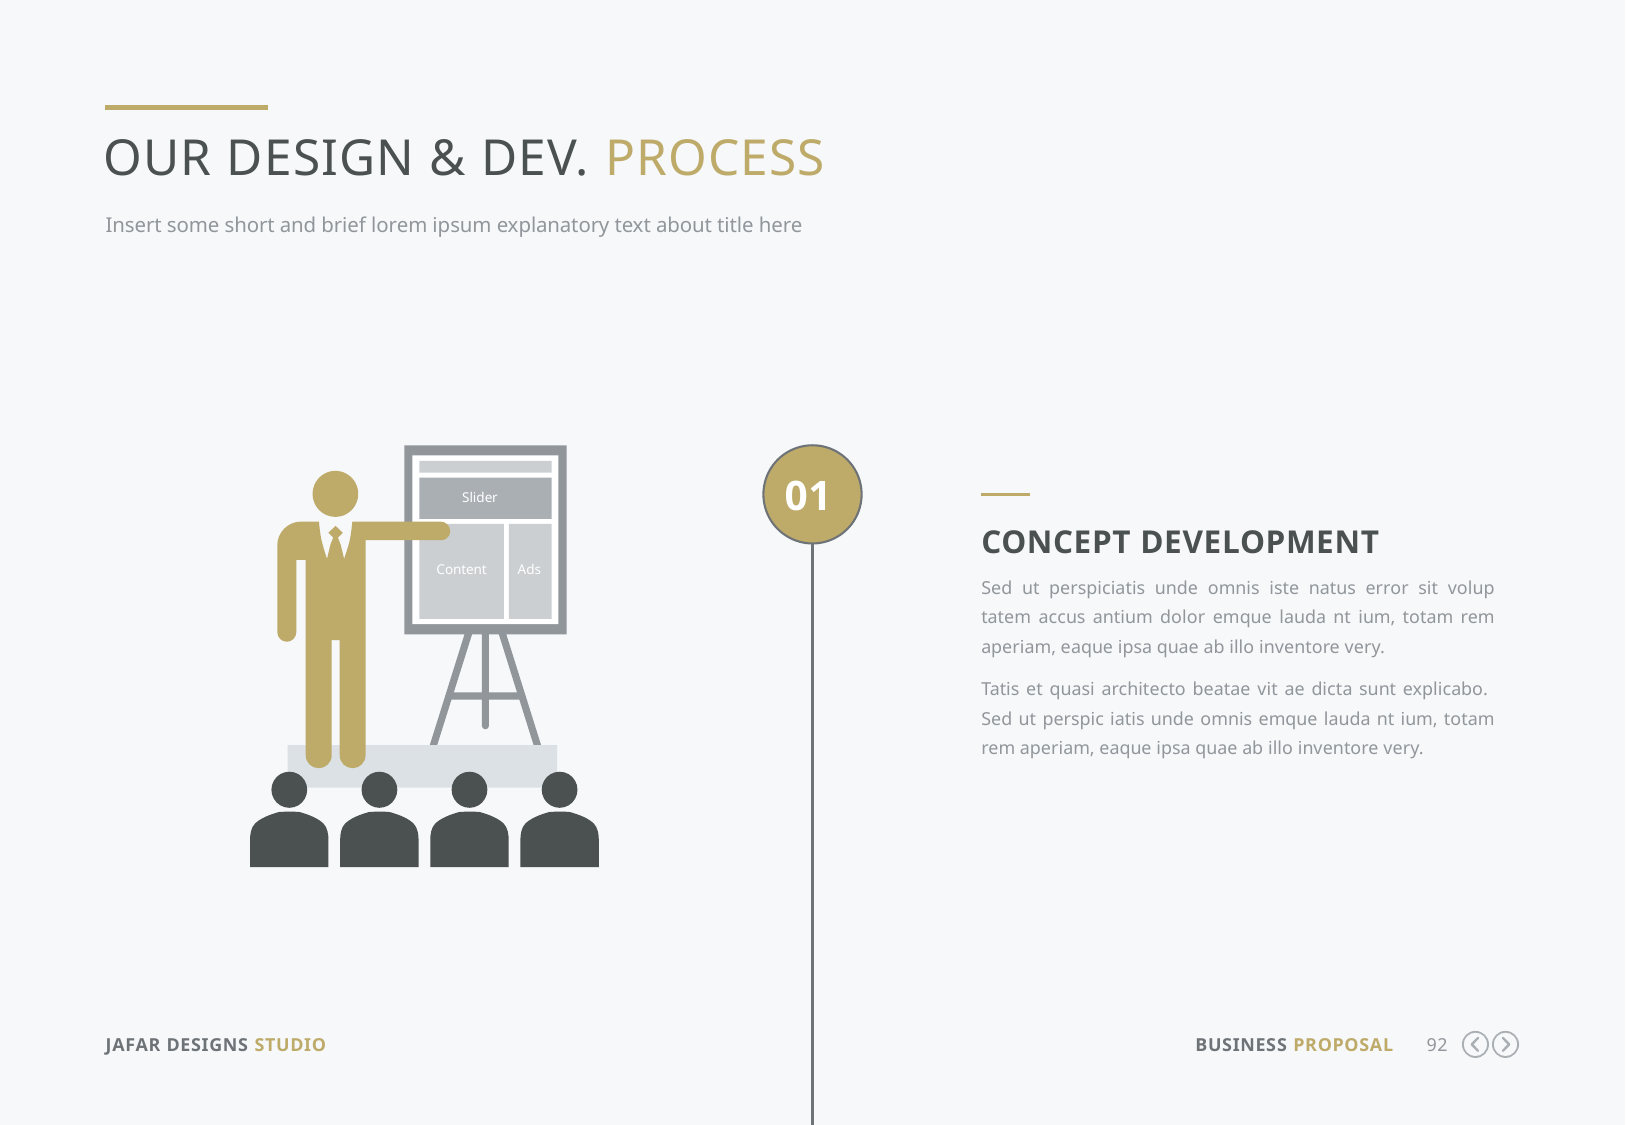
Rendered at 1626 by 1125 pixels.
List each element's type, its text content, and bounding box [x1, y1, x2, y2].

text_box [762, 444, 863, 545]
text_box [250, 445, 599, 868]
text_box 01 [778, 469, 838, 519]
list Our design & dev. process [103, 125, 1518, 187]
text_box Sed ut perspiciatis unde omnis iste natus error sit volup tatem accus antium dolor emque lauda nt ium, totam rem aperiam, eaque ipsa quae ab illo inventore very. Tatis et quasi architecto beatae vit ae dicta sunt explicabo. Sed ut perspic iatis unde omnis emque lauda nt ium, totam rem aperiam, eaque ipsa quae ab illo inventore very. [981, 568, 1496, 759]
text_box Concept development [981, 521, 1497, 560]
list Insert some short and brief lorem ipsum explanatory text about title here [105, 209, 1519, 241]
